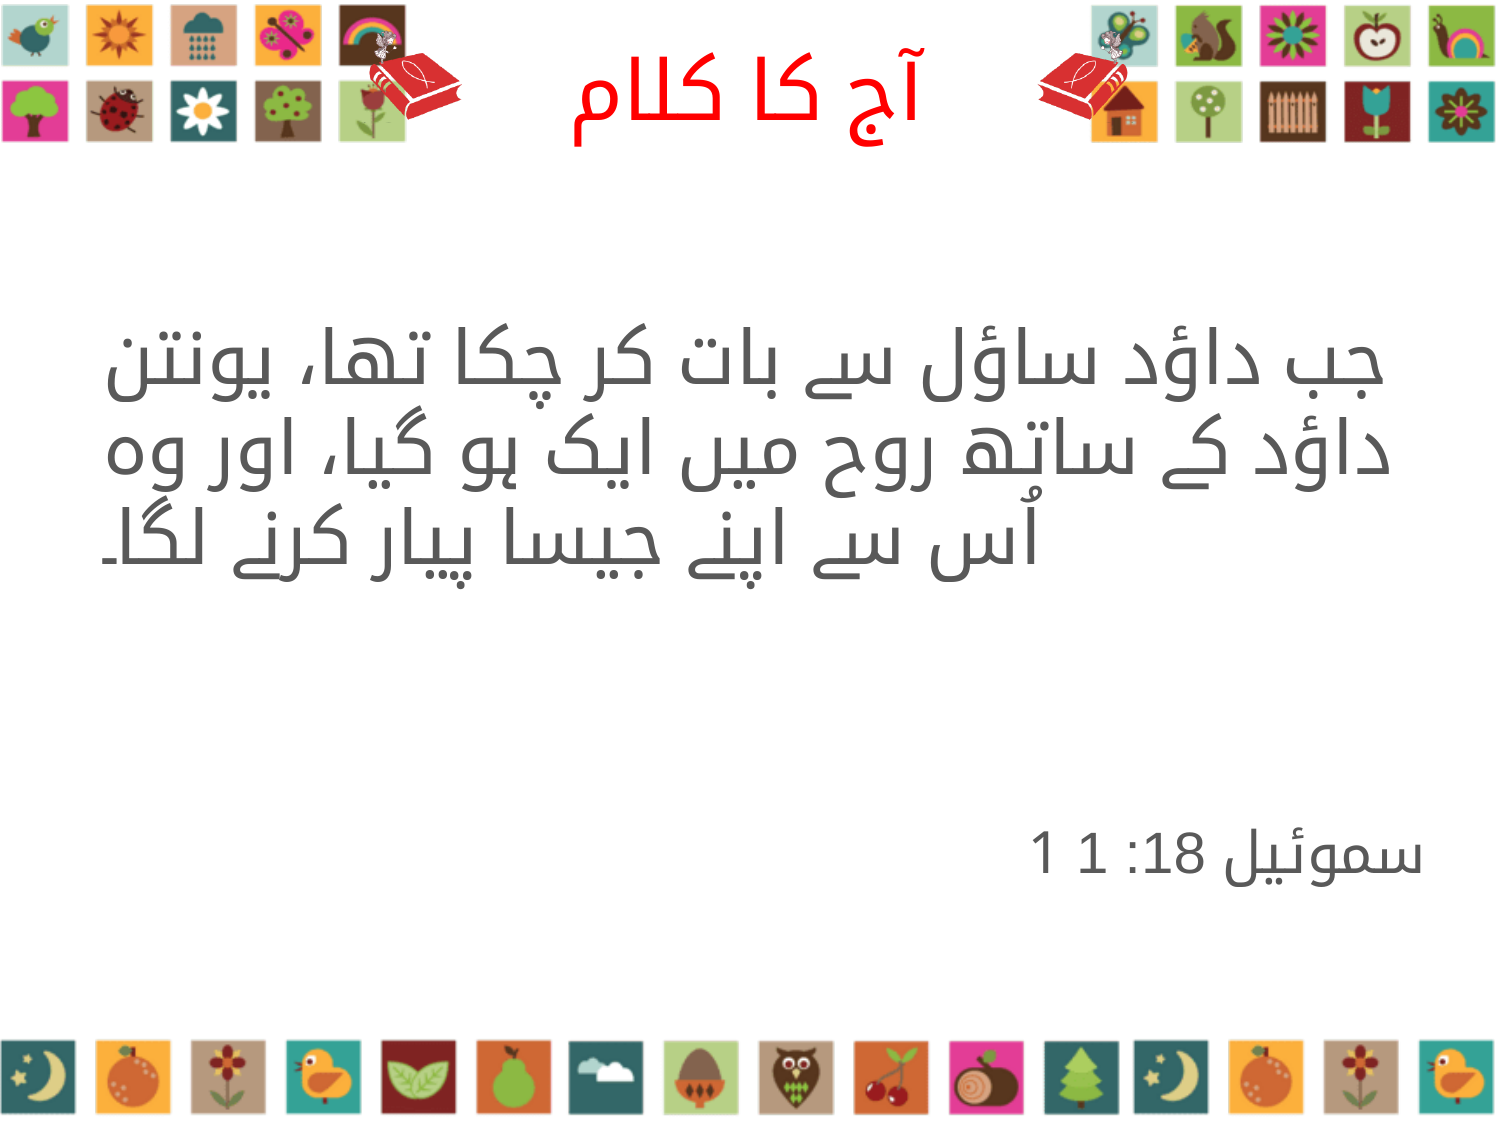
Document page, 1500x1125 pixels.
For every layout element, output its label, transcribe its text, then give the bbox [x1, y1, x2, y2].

text_box آج کا کلام [425, 30, 1078, 145]
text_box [0, 1028, 1500, 1118]
text_box جب داؤد ساؤل سے بات کر چکا تھا، یونتن داؤد کے ساتھ روح میں ایک ہو گیا، اور وہ اُس سے اپنے جیسا پیار کرنے لگا۔ [88, 302, 1436, 588]
picture [0, 3, 494, 150]
text_box 1 سموئیل 18: 1 [808, 807, 1441, 893]
picture [1006, 3, 1500, 150]
